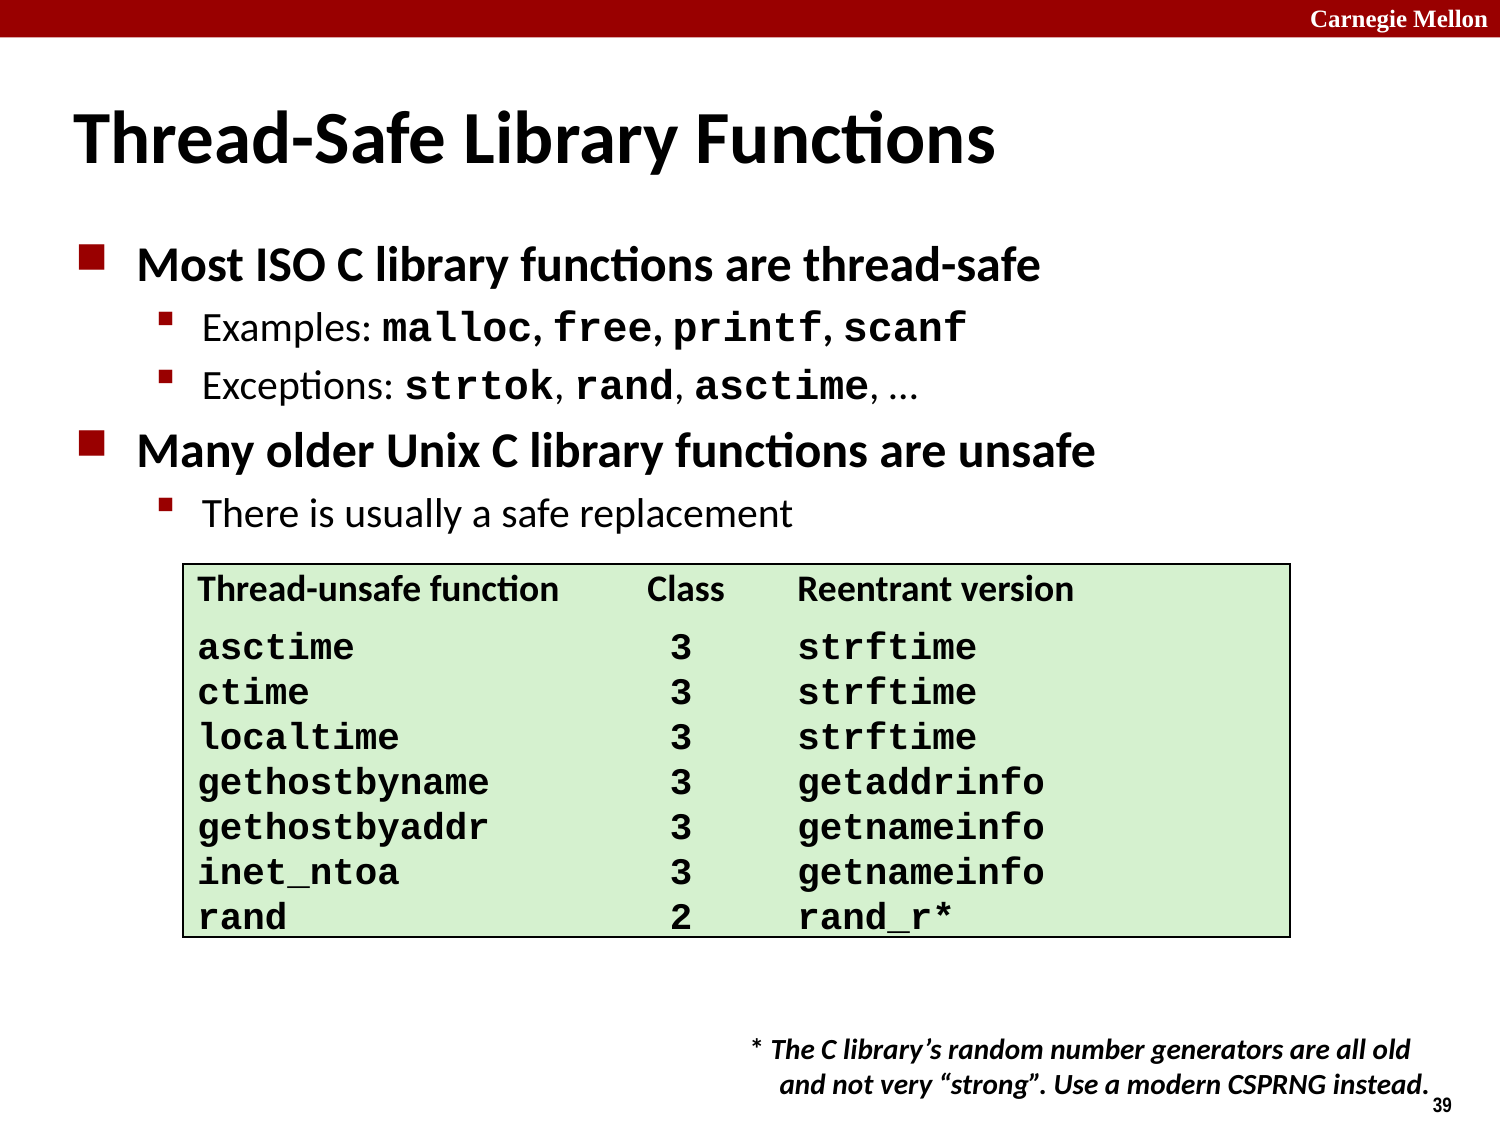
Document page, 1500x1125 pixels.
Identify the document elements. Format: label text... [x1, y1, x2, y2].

text_box * The C library’s random number generators are all old and not very “strong”. Use a modern CSPRNG instead. [734, 1023, 1463, 1108]
list Most ISO C library functions are thread-safe Examples: malloc, free, printf, scanf Exceptions: strtok, rand, asctime, … Many older Unix C library functions are unsafe There is usually a safe replacement [64, 223, 1361, 1040]
title Thread-Safe Library Functions [58, 71, 1305, 197]
text_box Thread-unsafe function Class Reentrant version asctime 3 strftime ctime 3 strftime localtime 3 strftime gethostbyname 3 getaddrinfo gethostbyaddr 3 getnameinfo inet_ntoa 3 getnameinfo rand 2 rand_r* [182, 564, 1291, 937]
